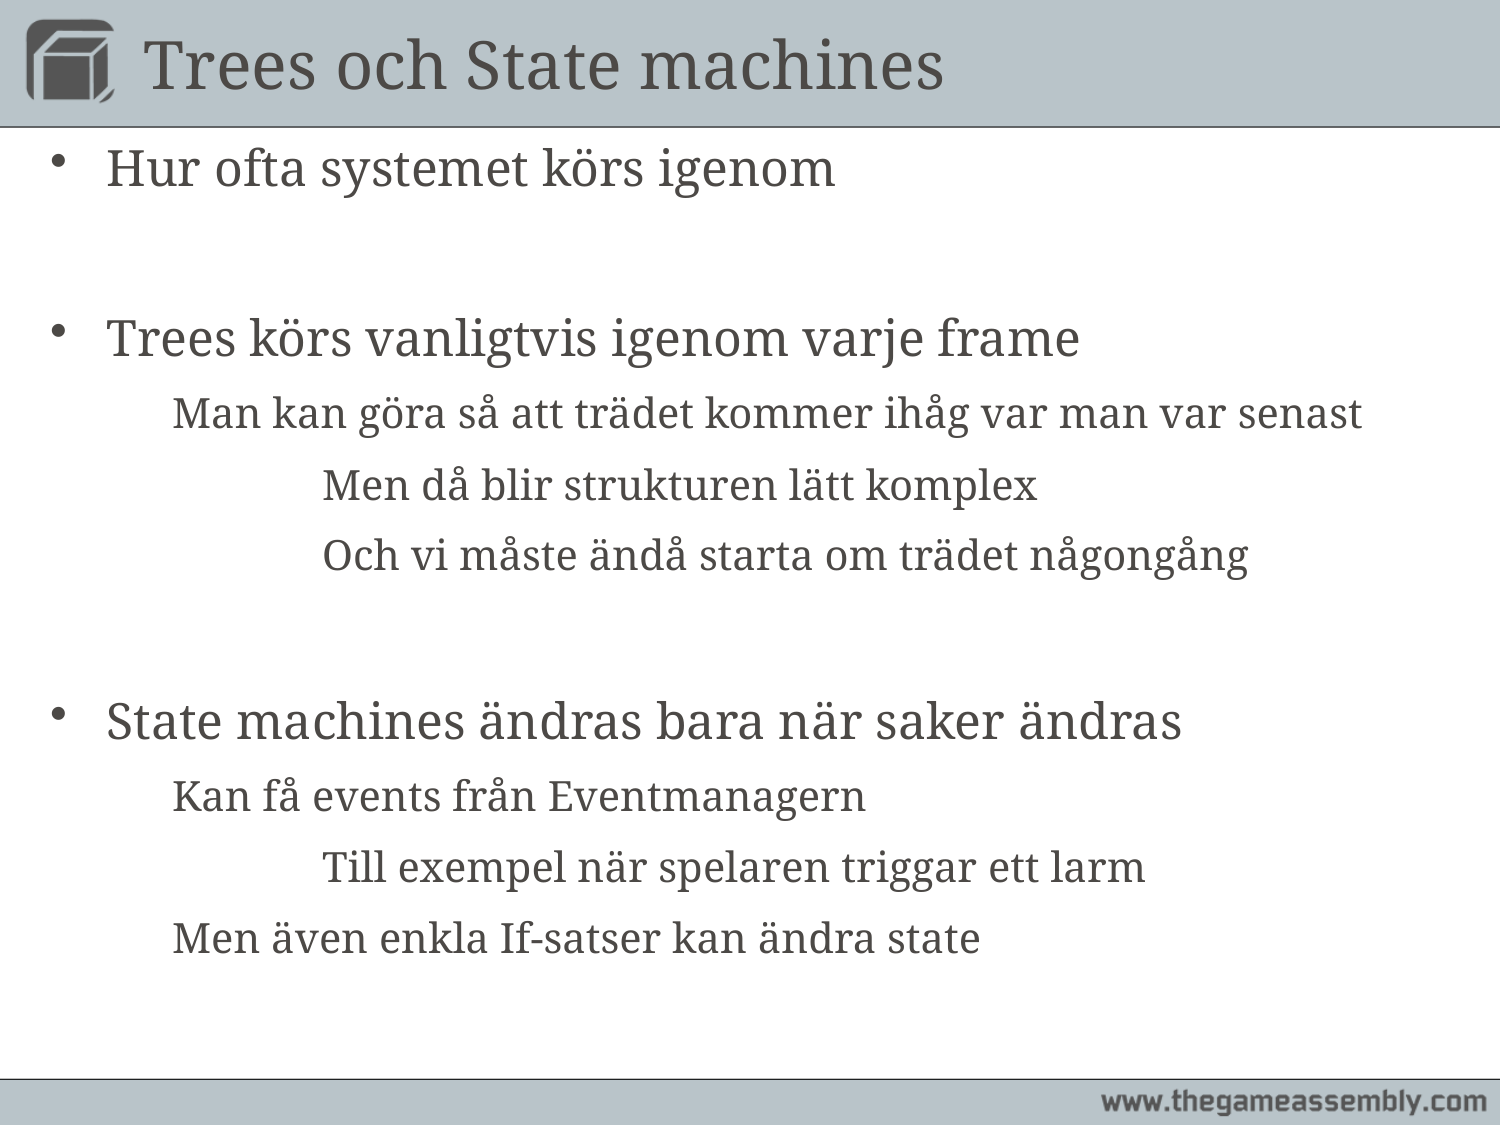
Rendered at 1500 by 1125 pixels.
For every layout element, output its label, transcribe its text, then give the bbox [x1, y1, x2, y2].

picture [0, 0, 1500, 1125]
title Trees och State machines [128, 0, 1500, 126]
list Hur ofta systemet körs igenom Trees körs vanligtvis igenom varje frame Man kan göra så att trädet kommer ihåg var man var senast Men då blir strukturen lätt komplex Och vi måste ändå starta om trädet någongång State machines ändras bara när saker ändras Kan få events från Eventmanagern Till exempel när spelaren triggar ett larm Men även enkla If-satser kan ändra state [35, 128, 1465, 1079]
